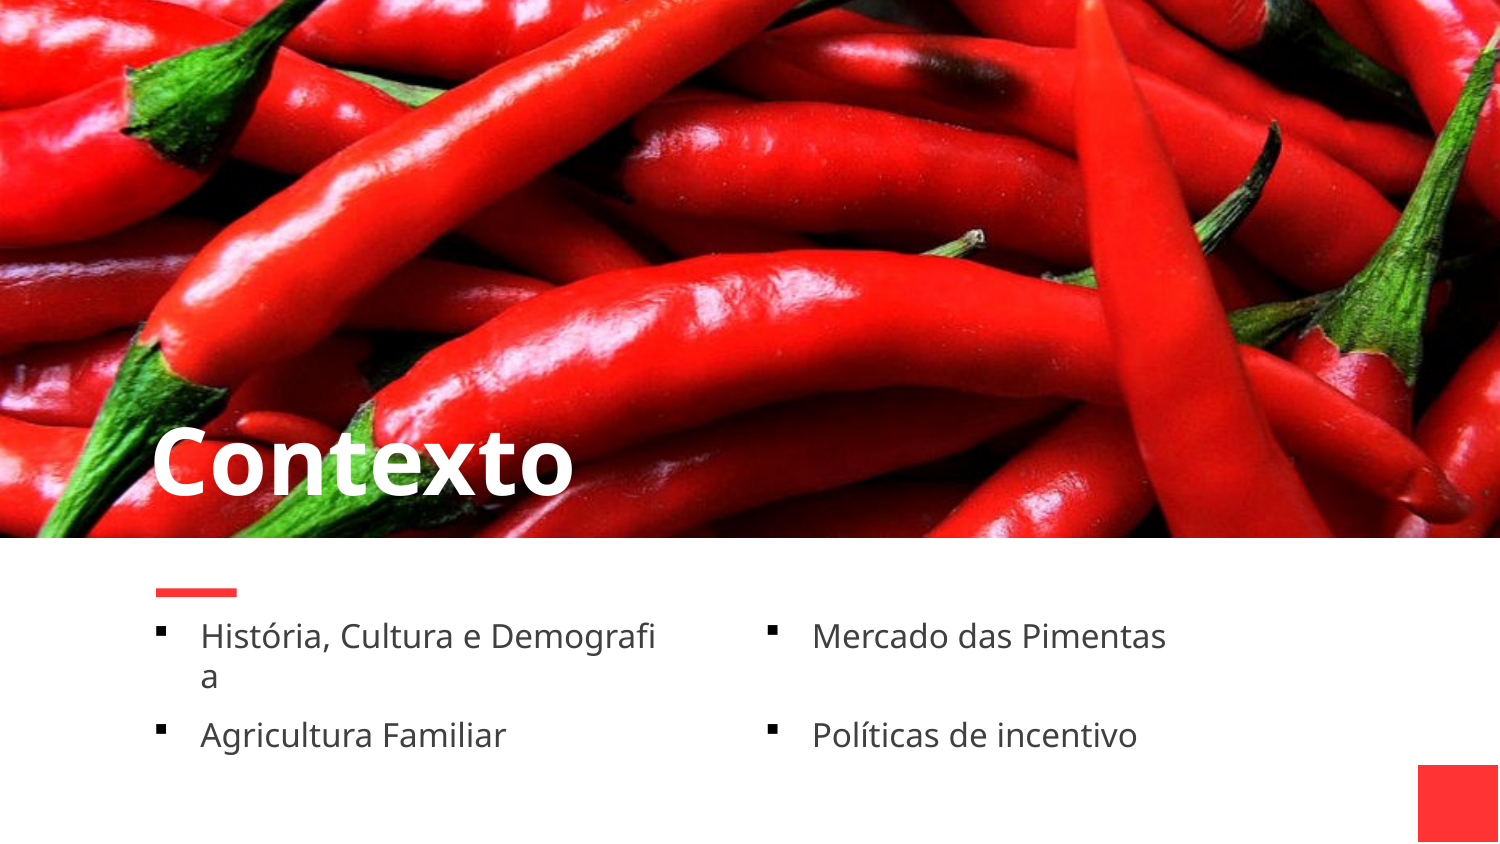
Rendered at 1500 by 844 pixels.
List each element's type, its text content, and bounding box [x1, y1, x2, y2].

picture [0, 0, 1500, 538]
text_box [156, 588, 237, 598]
text_box Agricultura Familiar [138, 699, 676, 760]
text_box [1414, 761, 1500, 844]
text_box Mercado das Pimentas [750, 599, 1288, 661]
subtitle História, Cultura e Demografia [138, 600, 676, 661]
text_box Políticas de incentivo [750, 699, 1288, 760]
